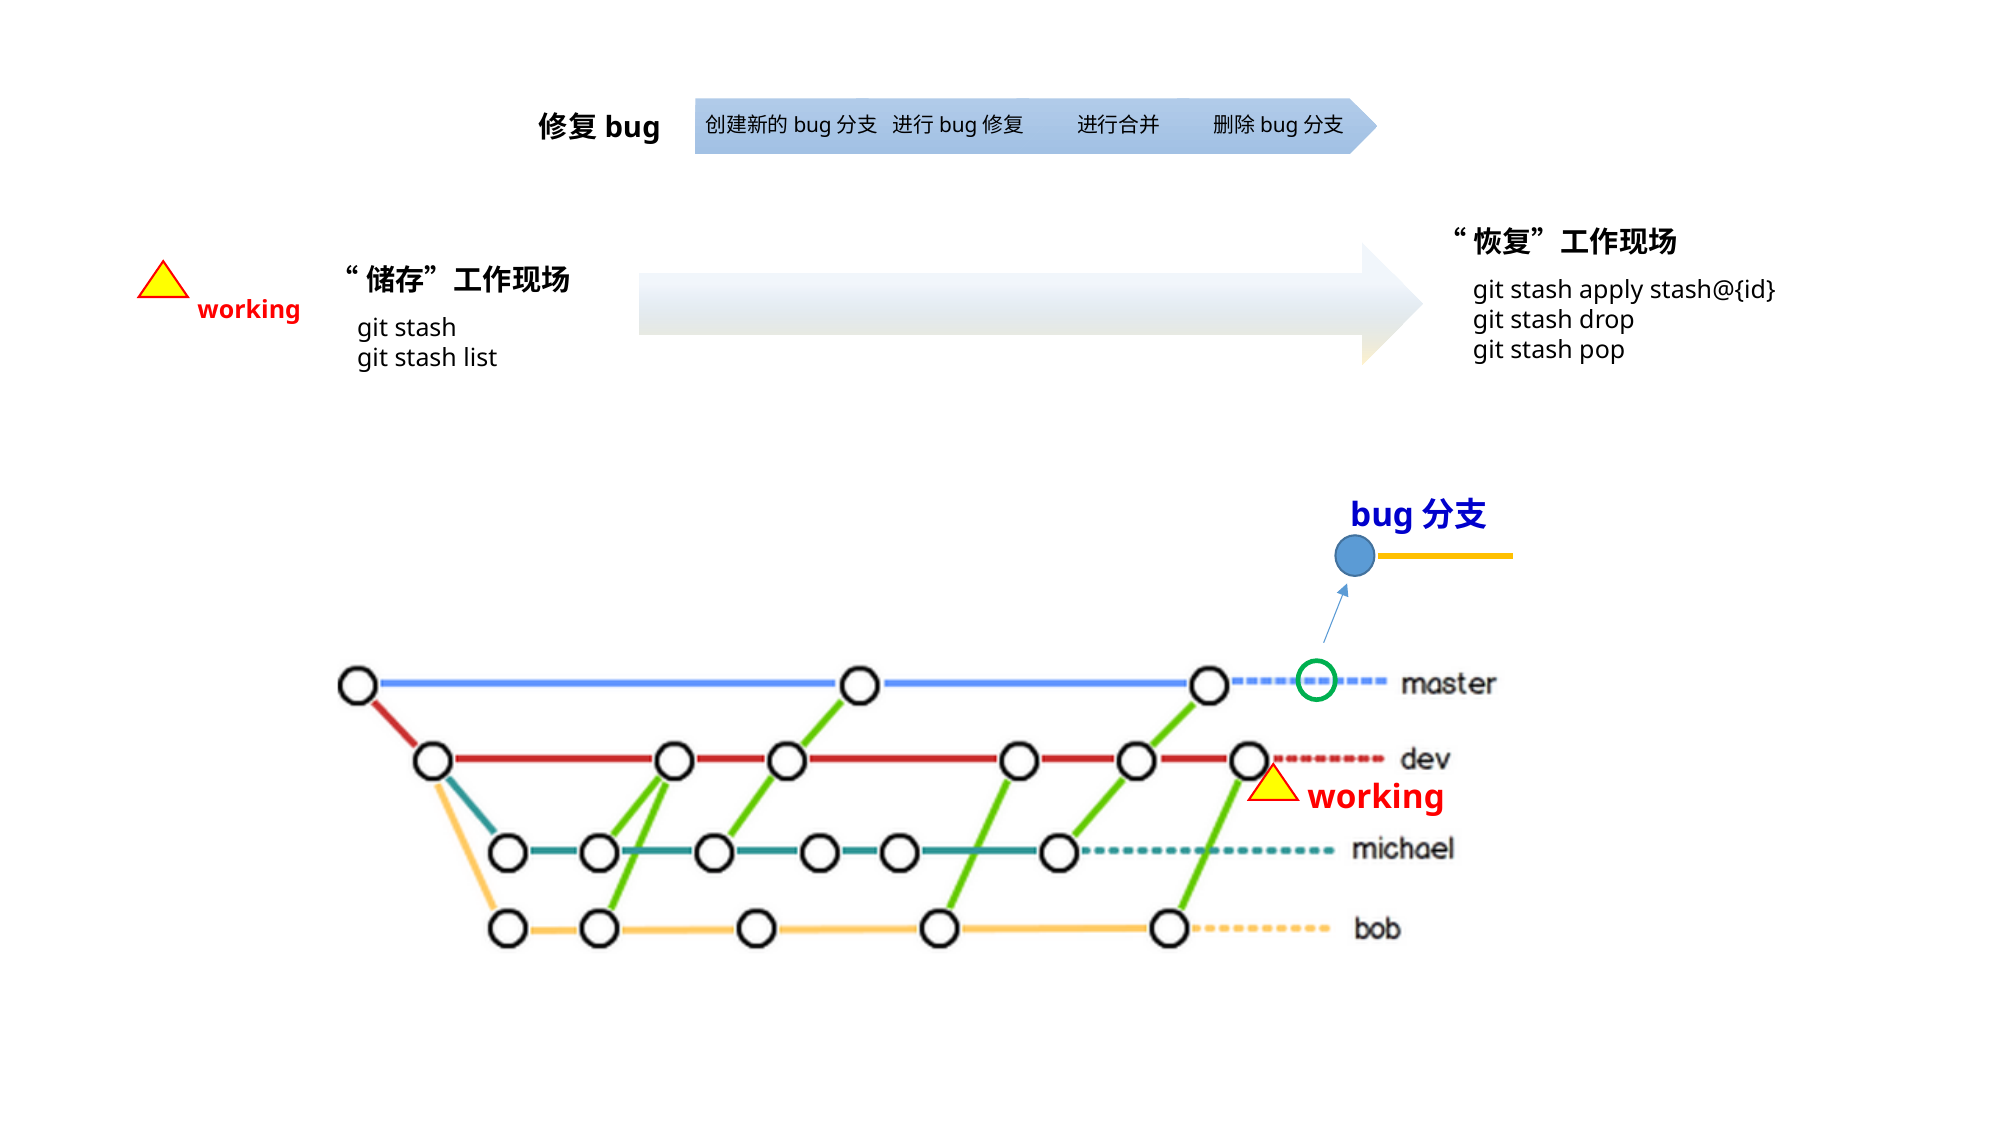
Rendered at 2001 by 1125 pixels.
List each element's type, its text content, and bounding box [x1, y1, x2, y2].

text_box [1334, 541, 1376, 577]
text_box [1323, 583, 1348, 643]
text_box [638, 240, 1424, 368]
text_box “储存”工作现场 [315, 253, 604, 304]
picture [321, 640, 1558, 969]
text_box 修复bug [524, 100, 695, 151]
text_box bug分支 [1335, 485, 1533, 541]
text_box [695, 98, 1378, 154]
text_box git stash apply stash@{id} git stash drop git stash pop [1458, 266, 1866, 372]
text_box git stash git stash list [342, 304, 568, 379]
text_box [136, 259, 182, 299]
text_box “恢复”工作现场 [1422, 216, 1711, 266]
text_box working [182, 285, 318, 331]
